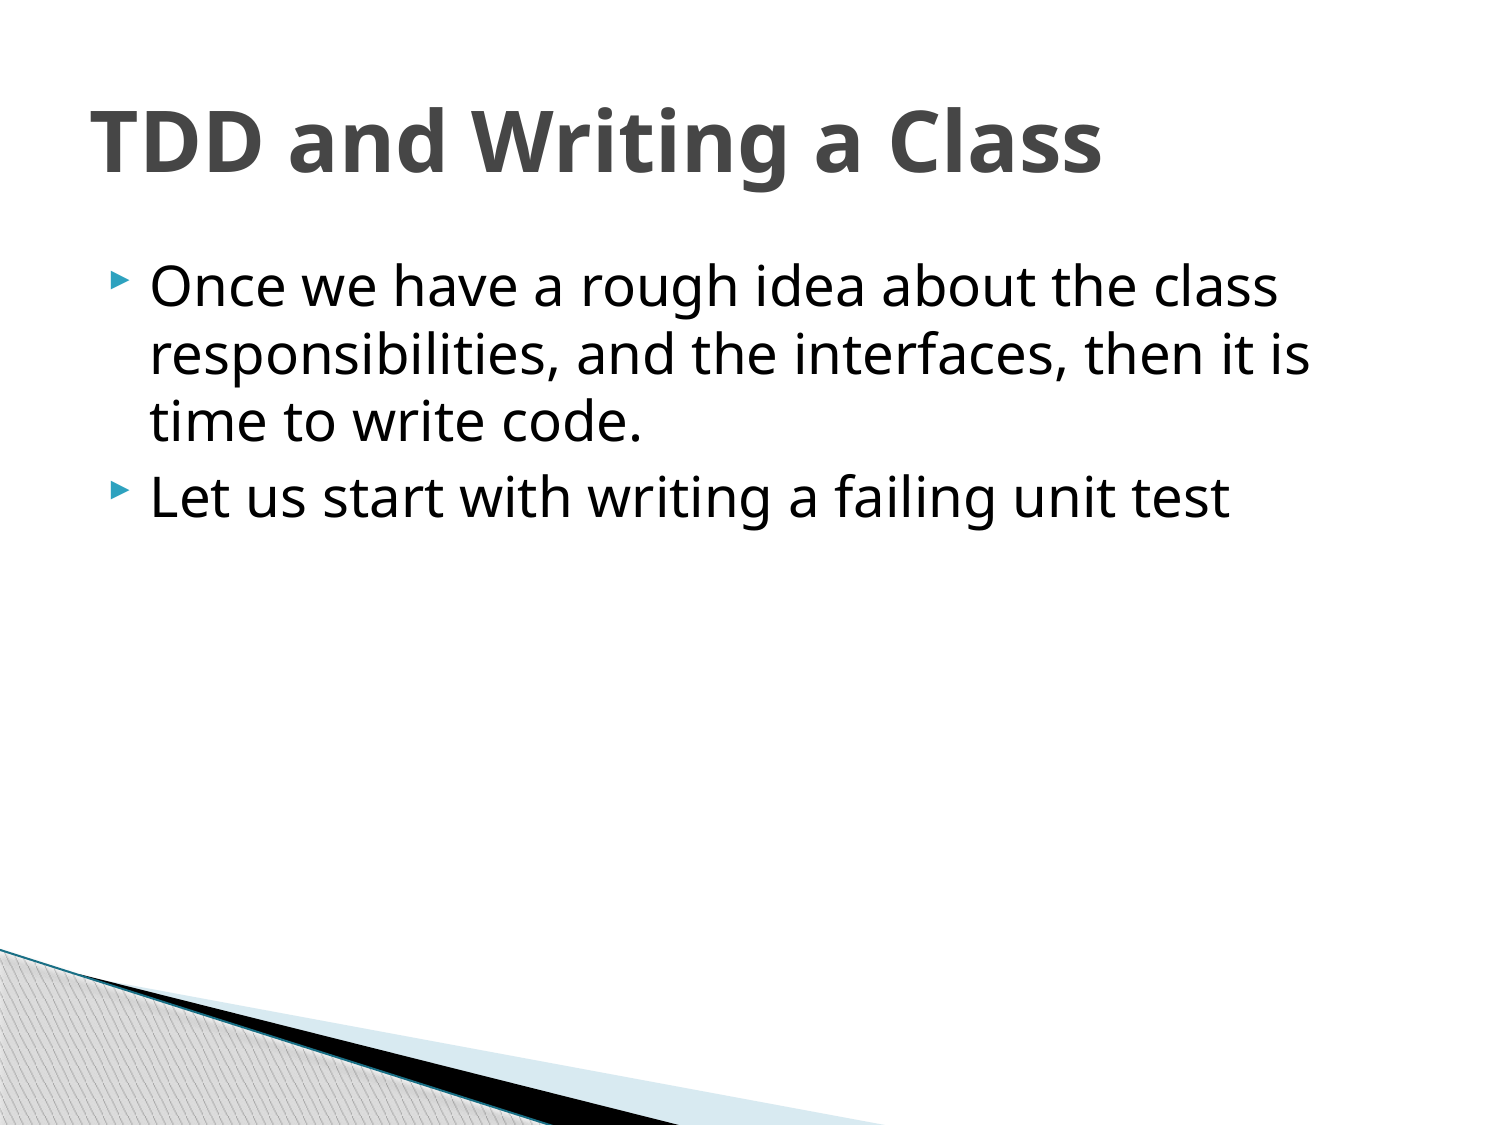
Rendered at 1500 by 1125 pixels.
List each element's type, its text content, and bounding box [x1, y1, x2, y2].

list Once we have a rough idea about the class responsibilities, and the interfaces, then it is time to write code. Let us start with writing a failing unit test [75, 243, 1425, 986]
title TDD and Writing a Class [75, 45, 1425, 233]
